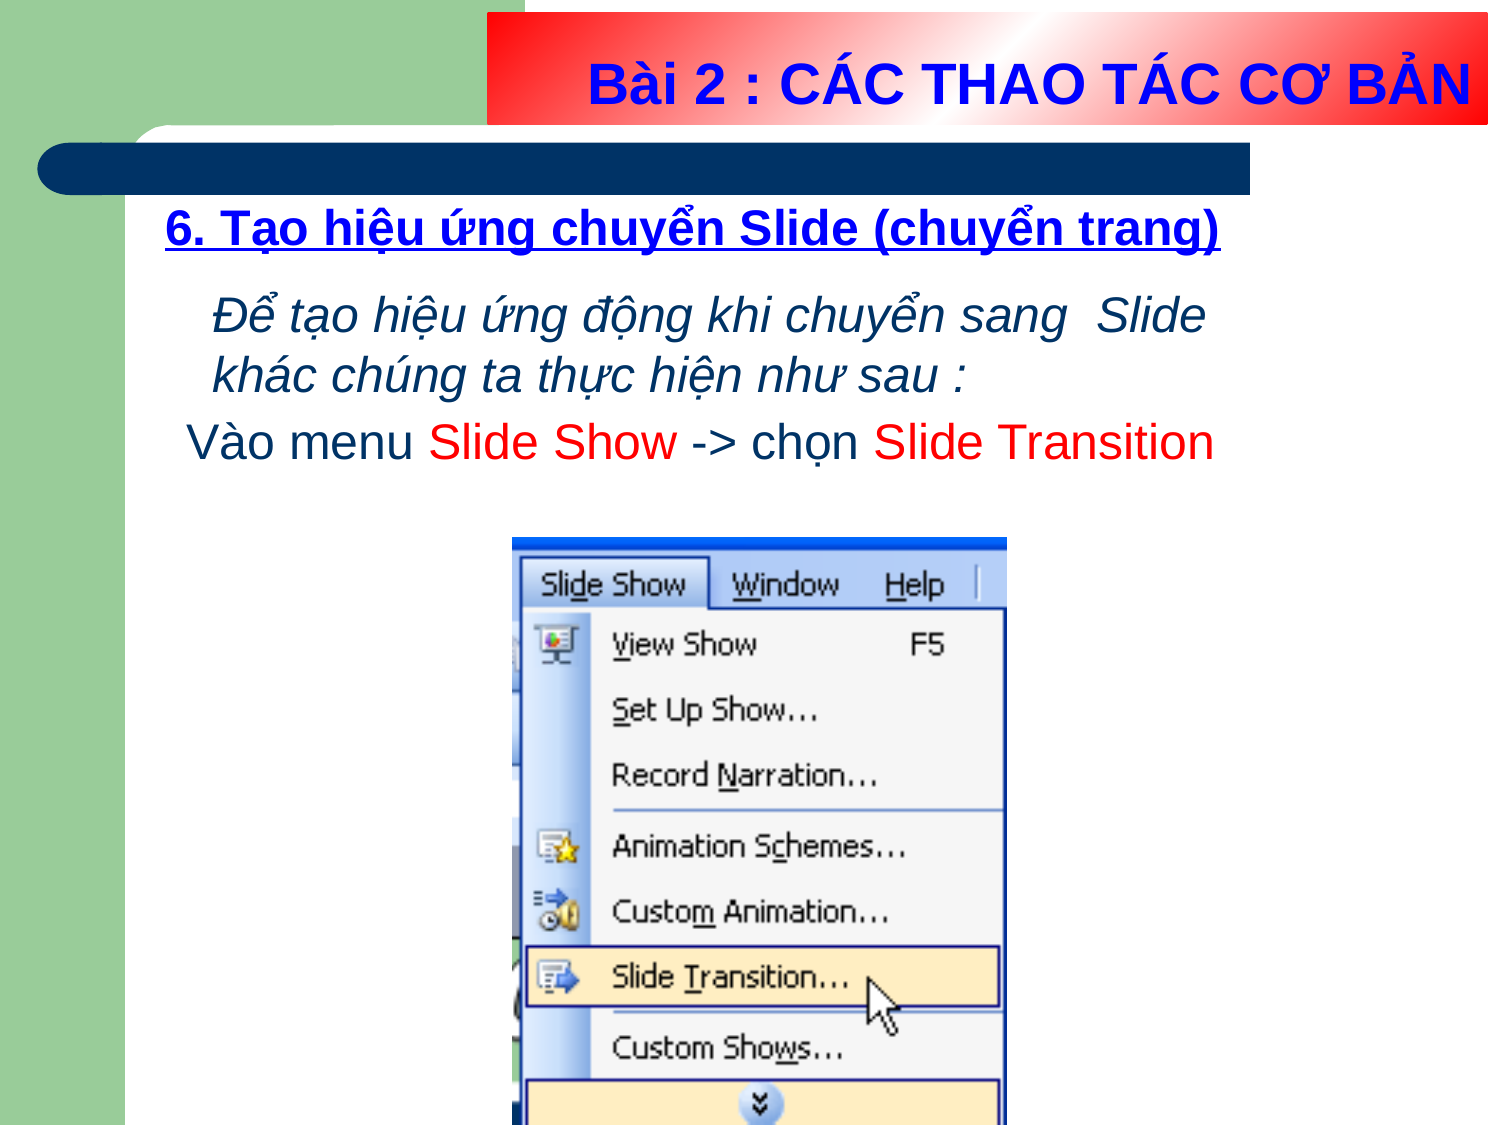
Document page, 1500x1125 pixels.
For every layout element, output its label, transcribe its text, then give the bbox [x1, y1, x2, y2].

text_box Để tạo hiệu ứng động khi chuyển sang Slide khác chúng ta thực hiện như sau : [197, 274, 1338, 410]
picture [512, 537, 1007, 1125]
title Bài 2 : CÁC THAO TÁC CƠ BẢN [487, 12, 1488, 126]
list 6. Tạo hiệu ứng chuyển Slide (chuyển trang) [149, 187, 1413, 288]
text_box Vào menu Slide Show -> chọn Slide Transition [171, 402, 1231, 478]
